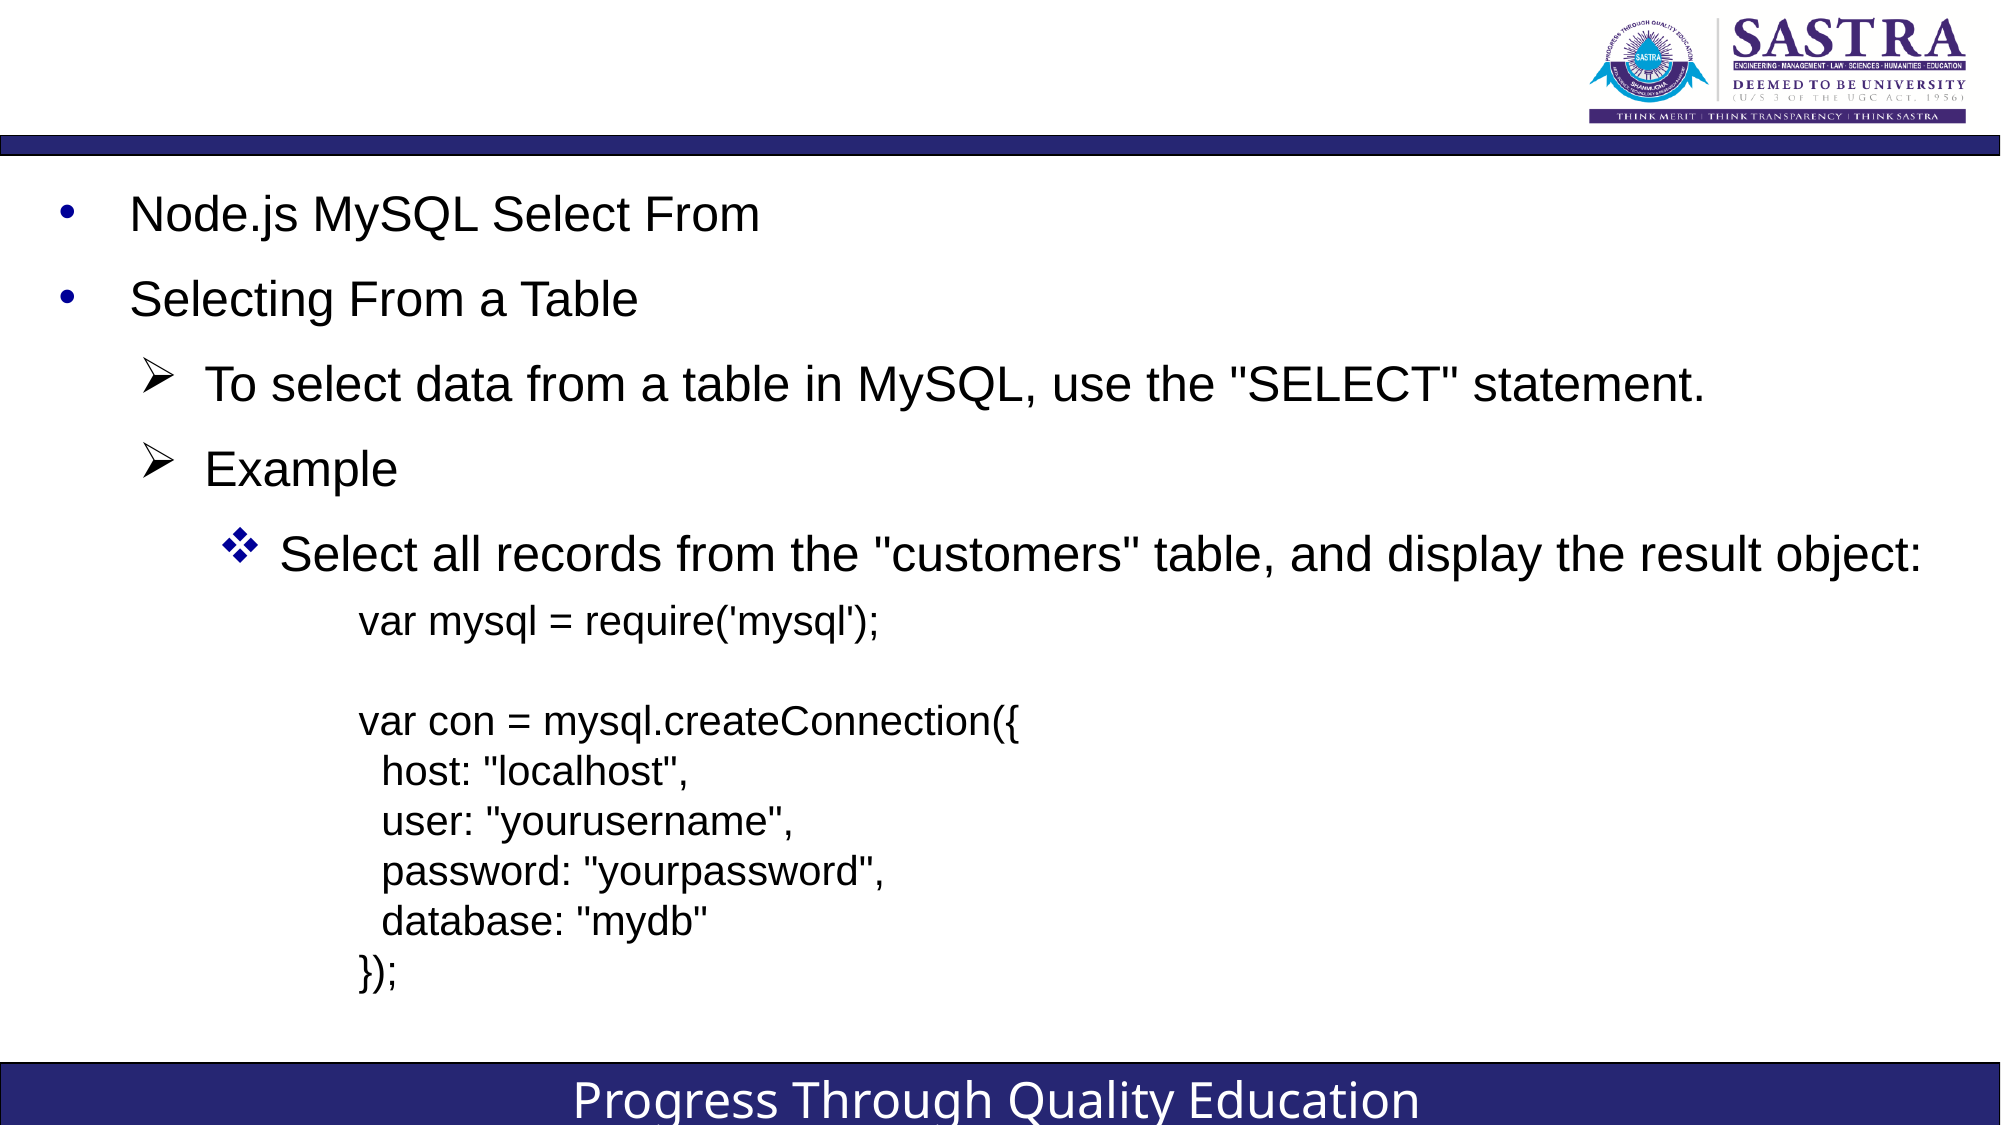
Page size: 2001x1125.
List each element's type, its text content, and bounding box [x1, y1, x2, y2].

list Node.js MySQL Select From Selecting From a Table To select data from a table in MySQL, use the "SELECT" statement. Example Select all records from the "customers" table, and display the result object: var mysql = require('mysql'); var con = mysql.createConnection({ host: "localhost", user: "yourusername", password: "yourpassword", database: "mydb" }); [37, 172, 1969, 1047]
picture [1566, 10, 1989, 130]
